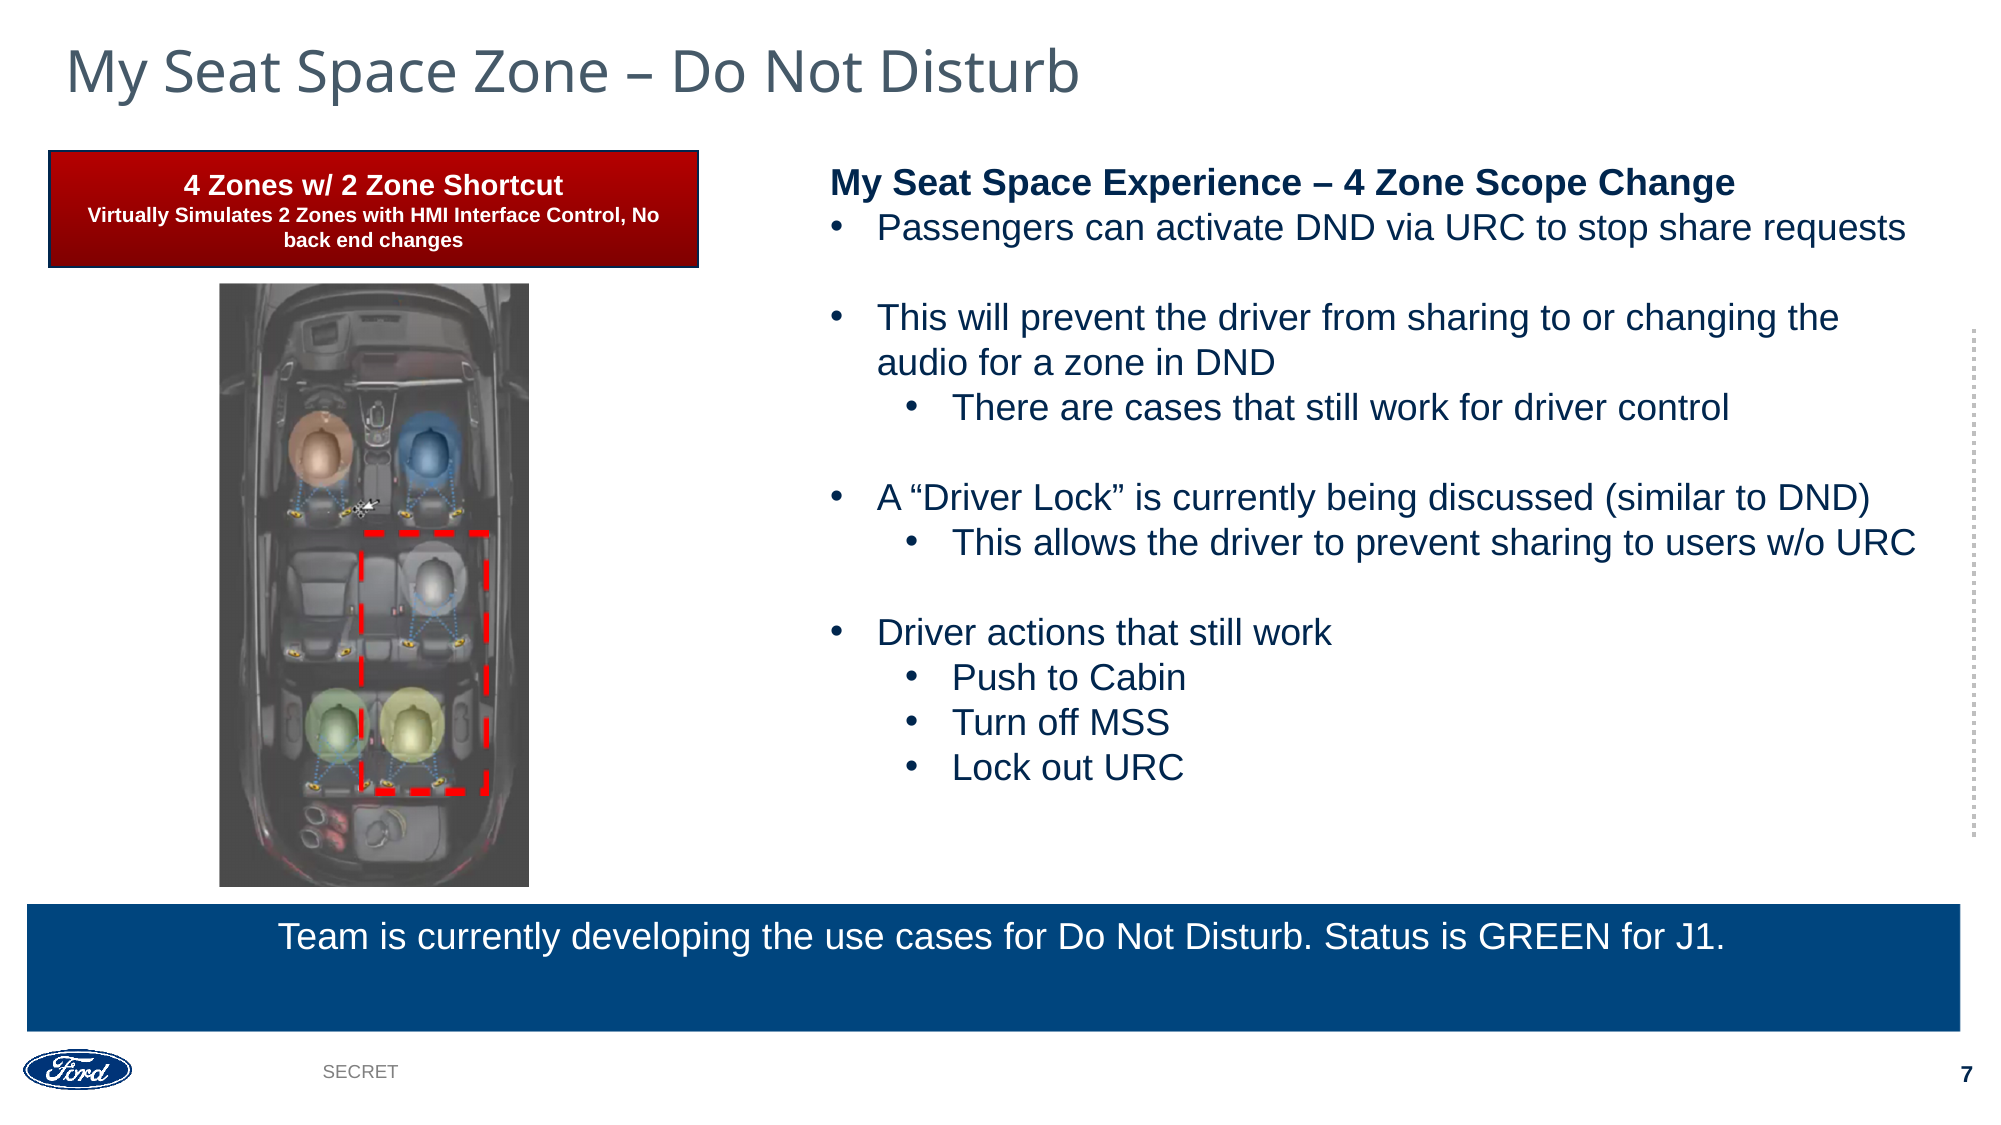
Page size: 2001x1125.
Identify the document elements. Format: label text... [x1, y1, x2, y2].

text_box 4 Zones w/ 2 Zone Shortcut Virtually Simulates 2 Zones with HMI Interface Control, No back end changes [48, 150, 699, 268]
title My Seat Space Zone – Do Not Disturb [50, 26, 1990, 122]
picture [23, 1049, 132, 1090]
picture [72, 284, 676, 887]
text_box My Seat Space Experience – 4 Zone Scope Change Passengers can activate DND via URC to stop share requests This will prevent the driver from sharing to or changing the audio for a zone in DND There are cases that still work for driver control A “Driver Lock” is currently being discussed (similar to DND) This allows the driver to prevent sharing to users w/o URC Driver actions that still work Push to Cabin Turn off MSS Lock out URC [815, 151, 1951, 886]
picture [27, 904, 1962, 1035]
